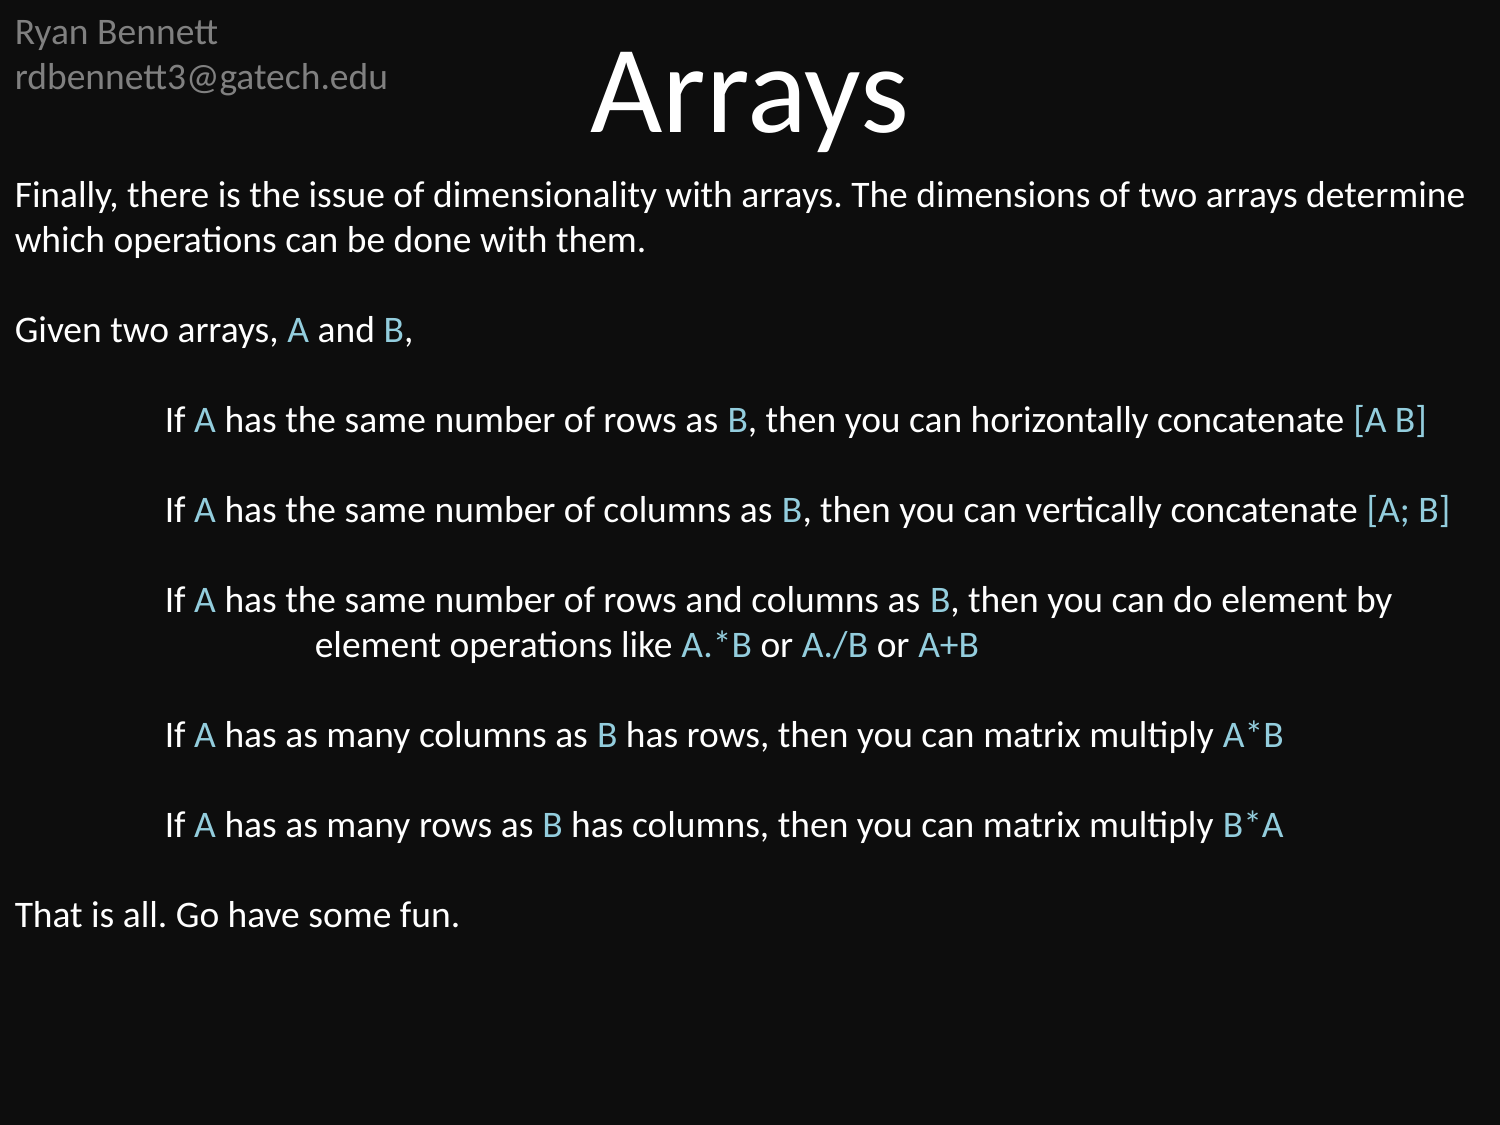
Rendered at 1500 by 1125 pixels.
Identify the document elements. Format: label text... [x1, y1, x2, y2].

text_box Arrays [0, 0, 1500, 162]
text_box Finally, there is the issue of dimensionality with arrays. The dimensions of two arrays determine which operations can be done with them. Given two arrays, A and B, If A has the same number of rows as B, then you can horizontally concatenate [A B] If A has the same number of columns as B, then you can vertically concatenate [A; B] If A has the same number of rows and columns as B, then you can do element by element operations like A.*B or A./B or A+B If A has as many columns as B has rows, then you can matrix multiply A*B If A has as many rows as B has columns, then you can matrix multiply B*A That is all. Go have some fun. [0, 162, 1500, 943]
